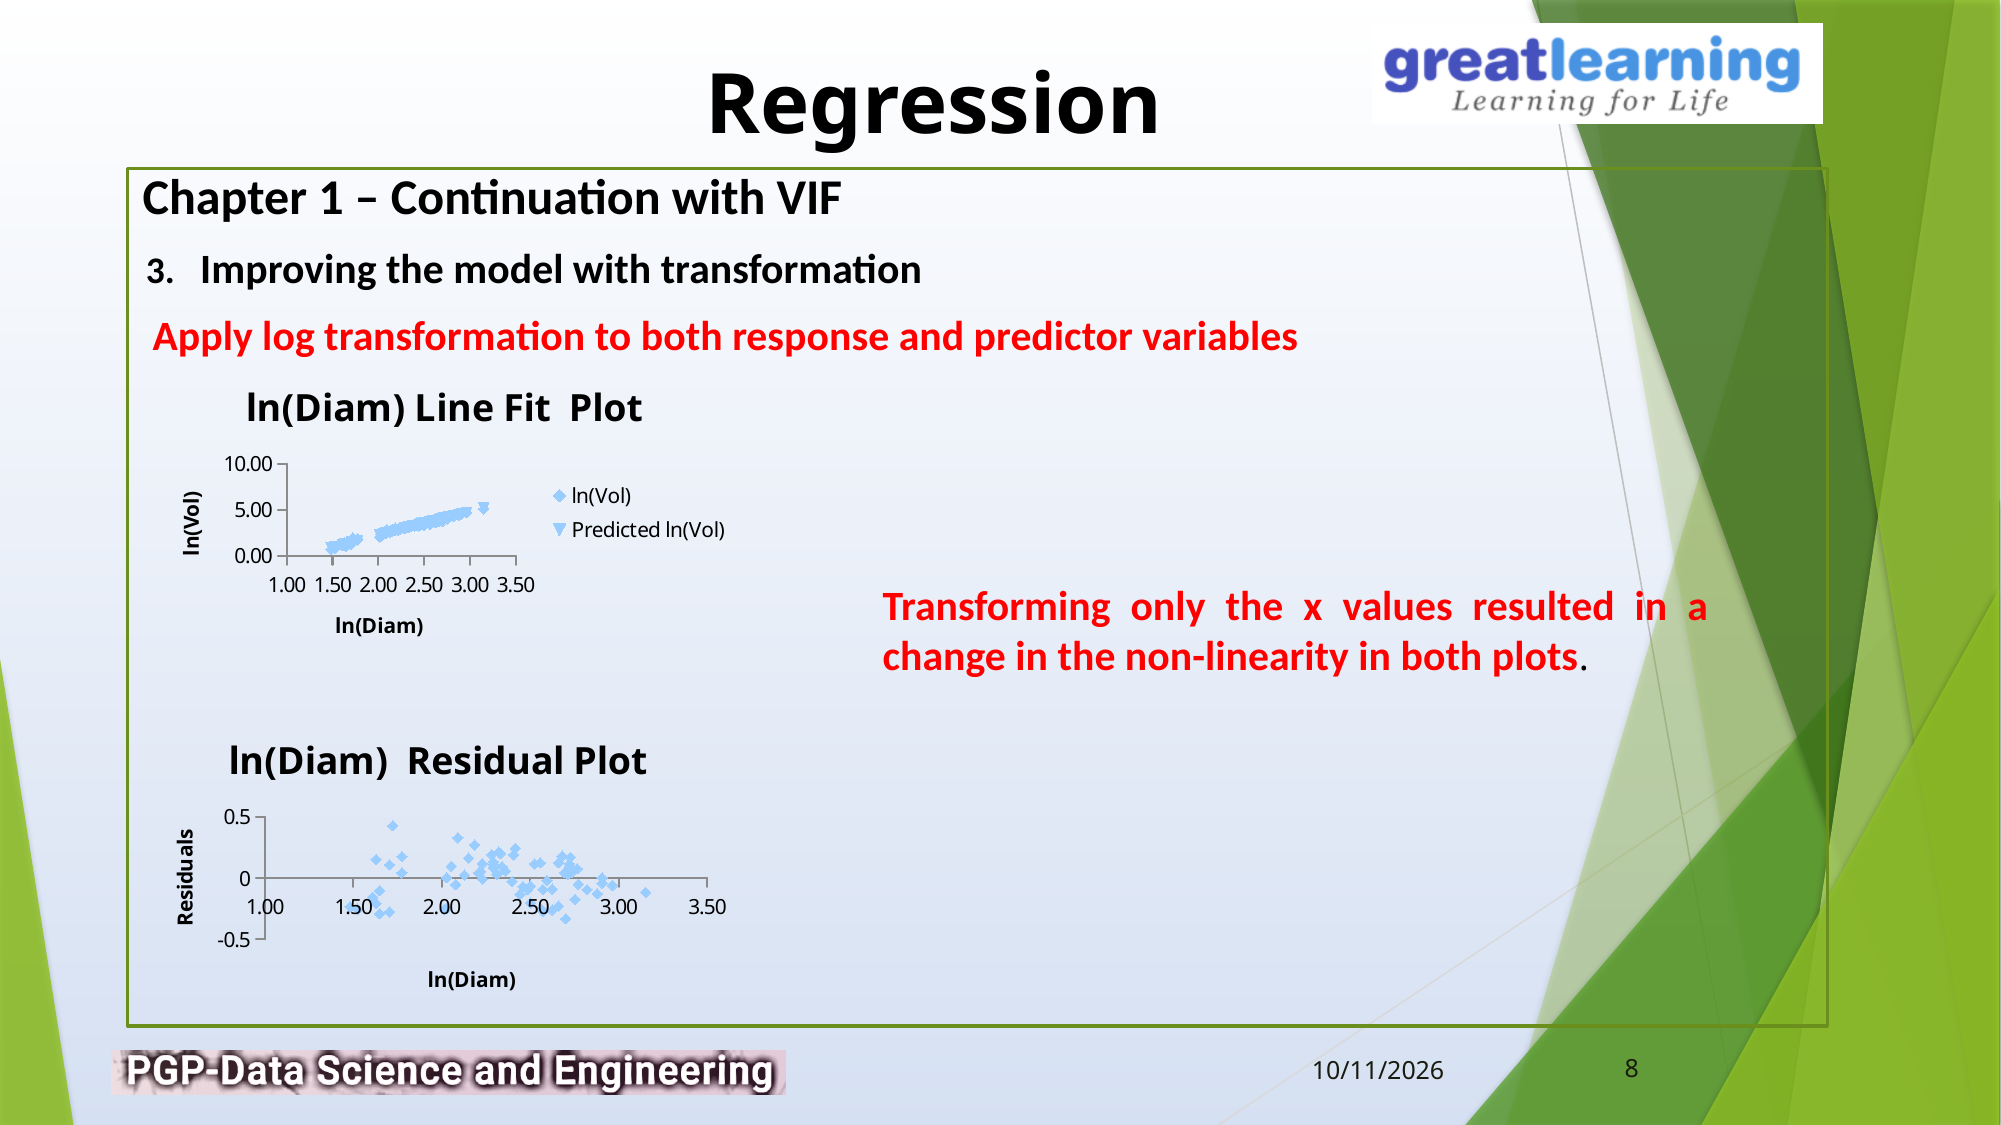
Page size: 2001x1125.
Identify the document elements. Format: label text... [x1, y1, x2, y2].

text_box Chapter 1 – Continuation with VIF [127, 157, 1724, 167]
text_box [126, 167, 1829, 1028]
text_box Transforming only the x values resulted in a change in the non-linearity in both plots. [867, 571, 1724, 686]
picture [111, 1050, 786, 1095]
slide_number 8 [1541, 1039, 1654, 1100]
chart [143, 354, 745, 672]
text_box 3. Improving the model with transformation [130, 234, 938, 299]
picture [1372, 23, 1823, 124]
chart [137, 707, 739, 1026]
text_box Apply log transformation to both response and predictor variables [137, 301, 1818, 367]
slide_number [1296, 1041, 1512, 1102]
